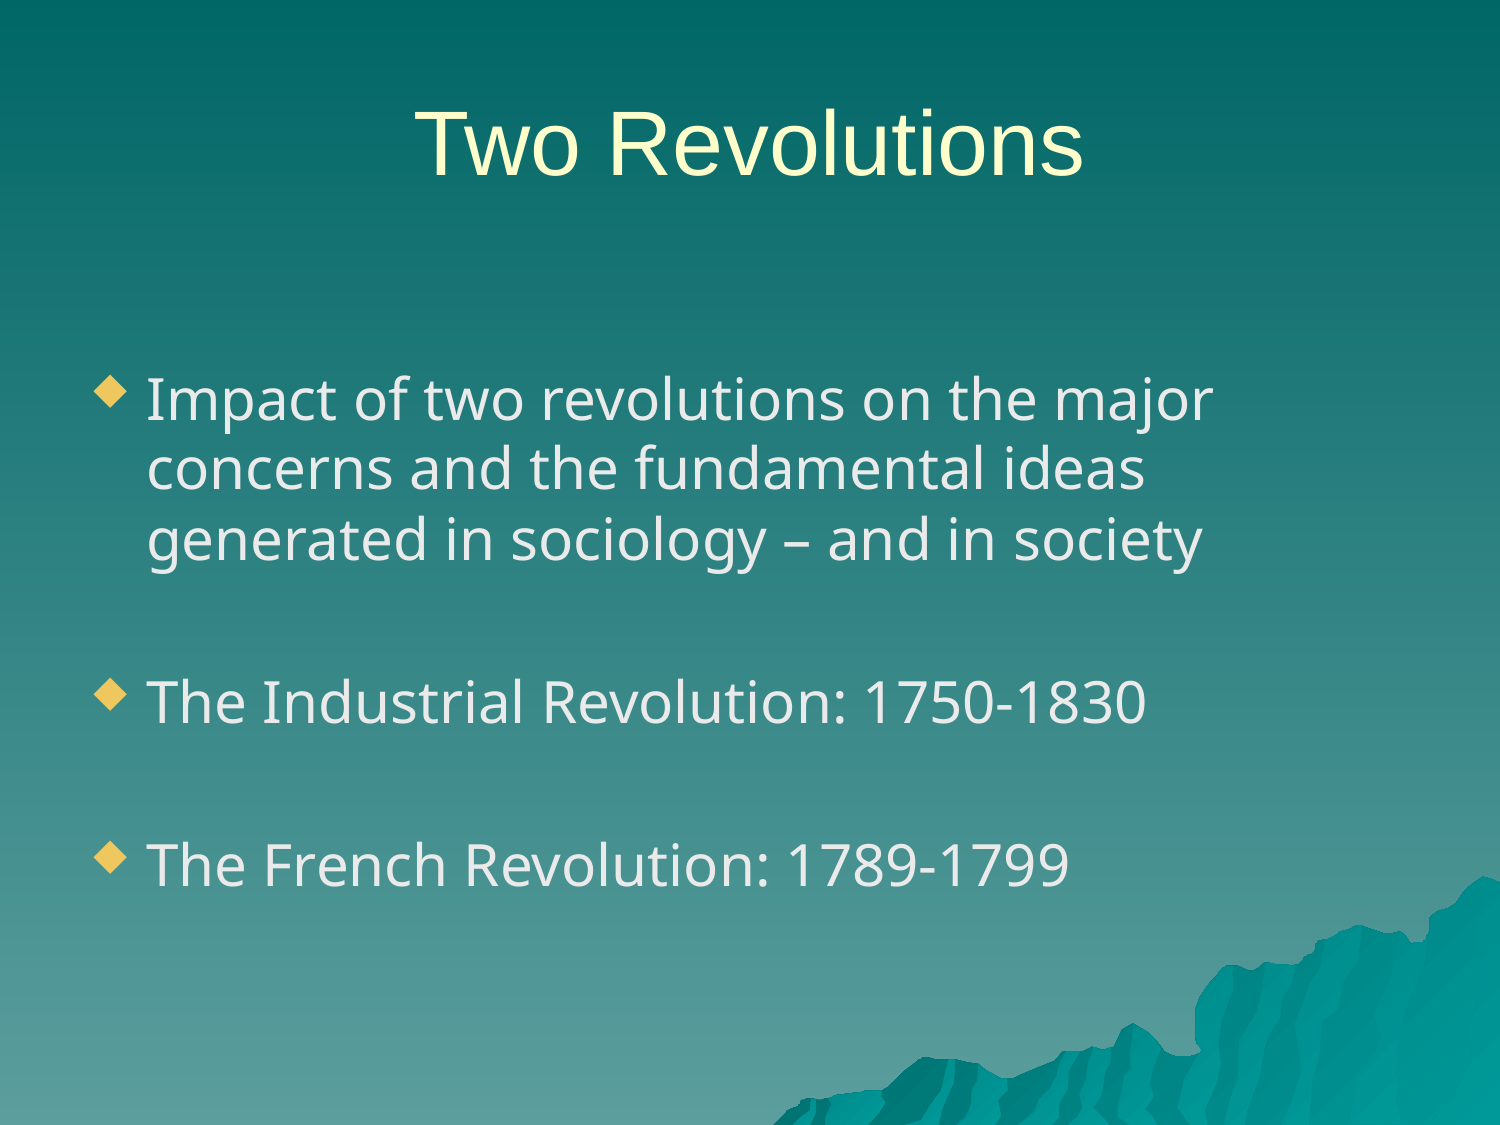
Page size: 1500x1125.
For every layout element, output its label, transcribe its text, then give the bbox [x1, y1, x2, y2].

list Impact of two revolutions on the major concerns and the fundamental ideas generated in sociology – and in society The Industrial Revolution: 1750-1830 The French Revolution: 1789-1799 [74, 262, 1426, 1006]
title Two Revolutions [74, 45, 1426, 233]
